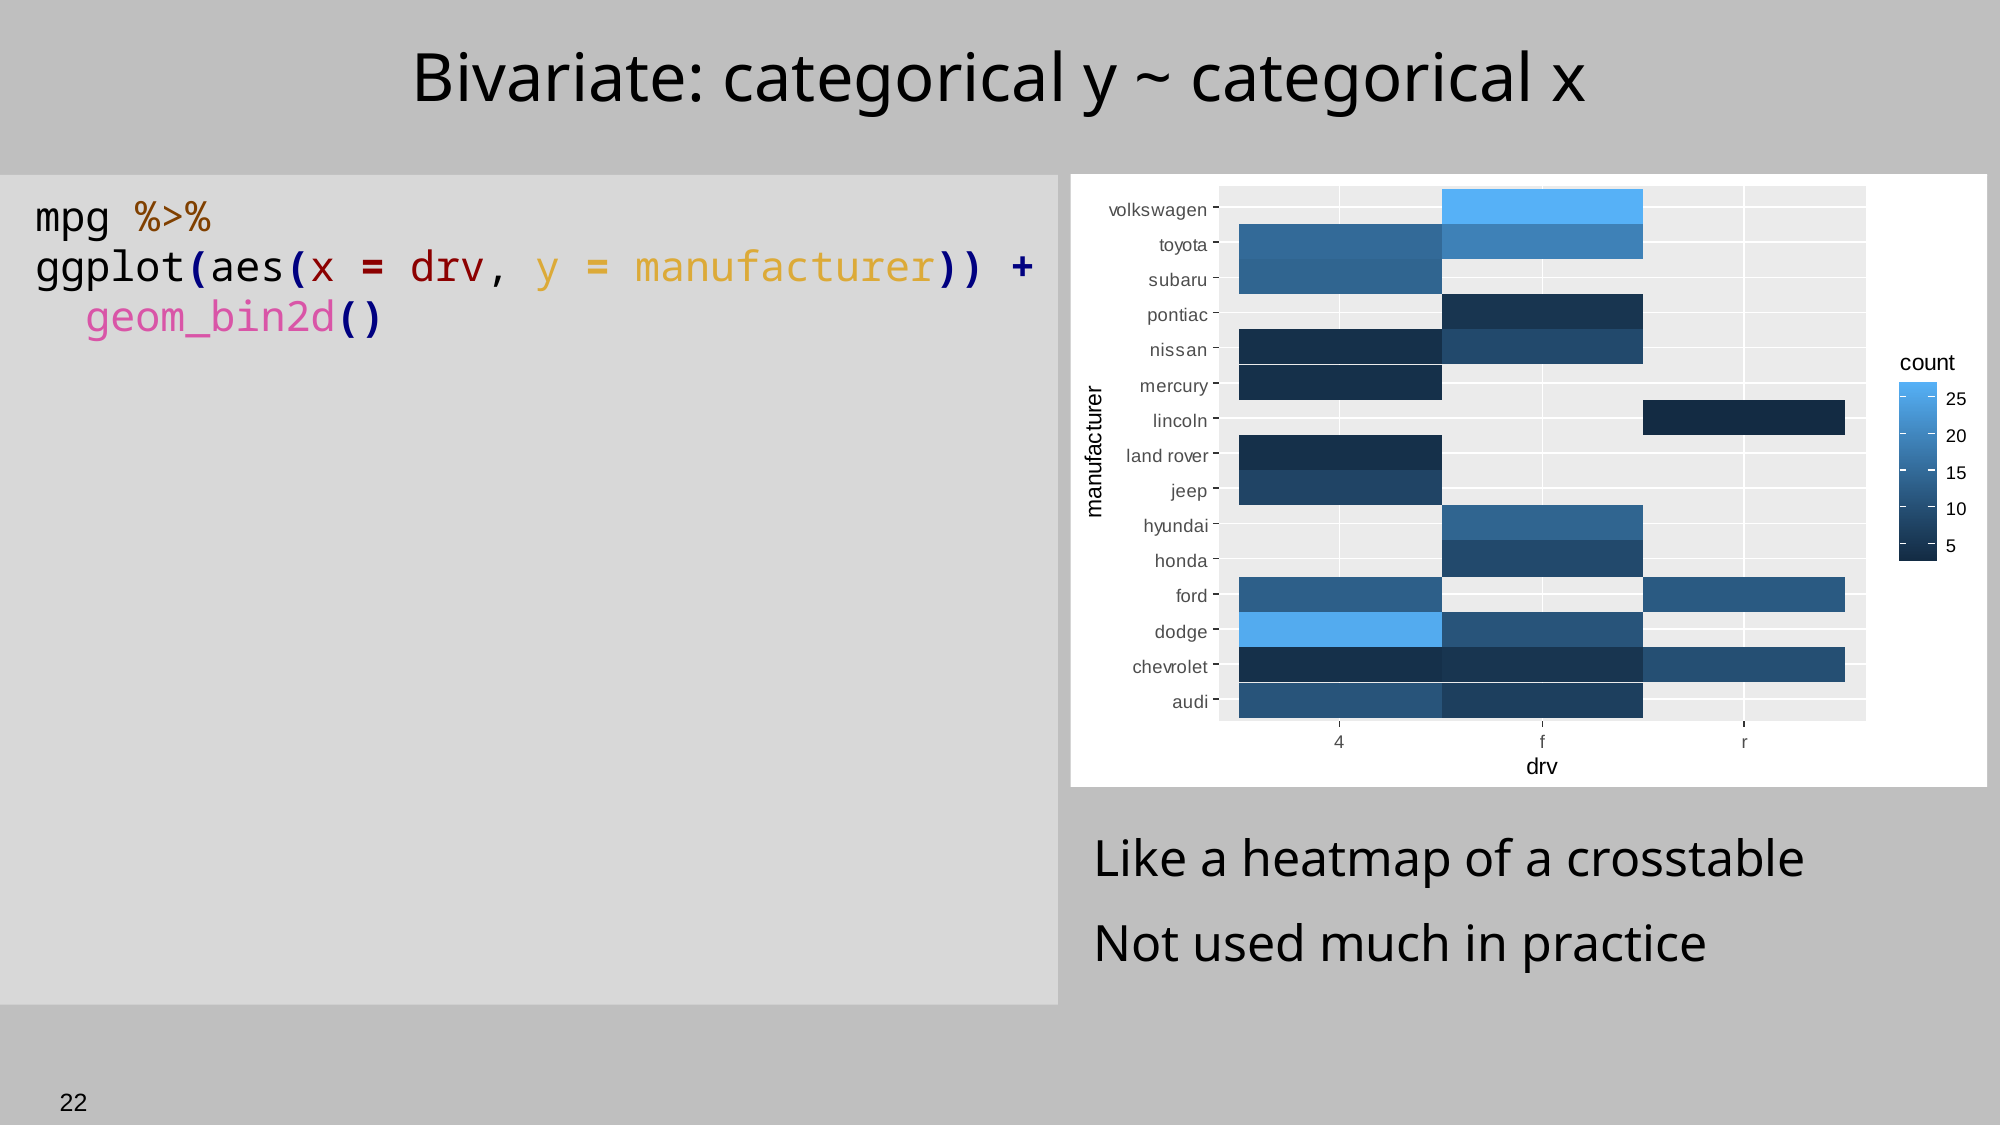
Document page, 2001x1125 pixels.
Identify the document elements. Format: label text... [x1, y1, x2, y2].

list mpg %>% ggplot(aes(x = drv, y = manufacturer)) + geom_bin2d() [0, 174, 1058, 1005]
list Like a heatmap of a crosstable Not used much in practice [1057, 811, 2000, 1103]
title Bivariate: categorical y ~ categorical x [150, 0, 1850, 150]
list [1070, 174, 1988, 787]
